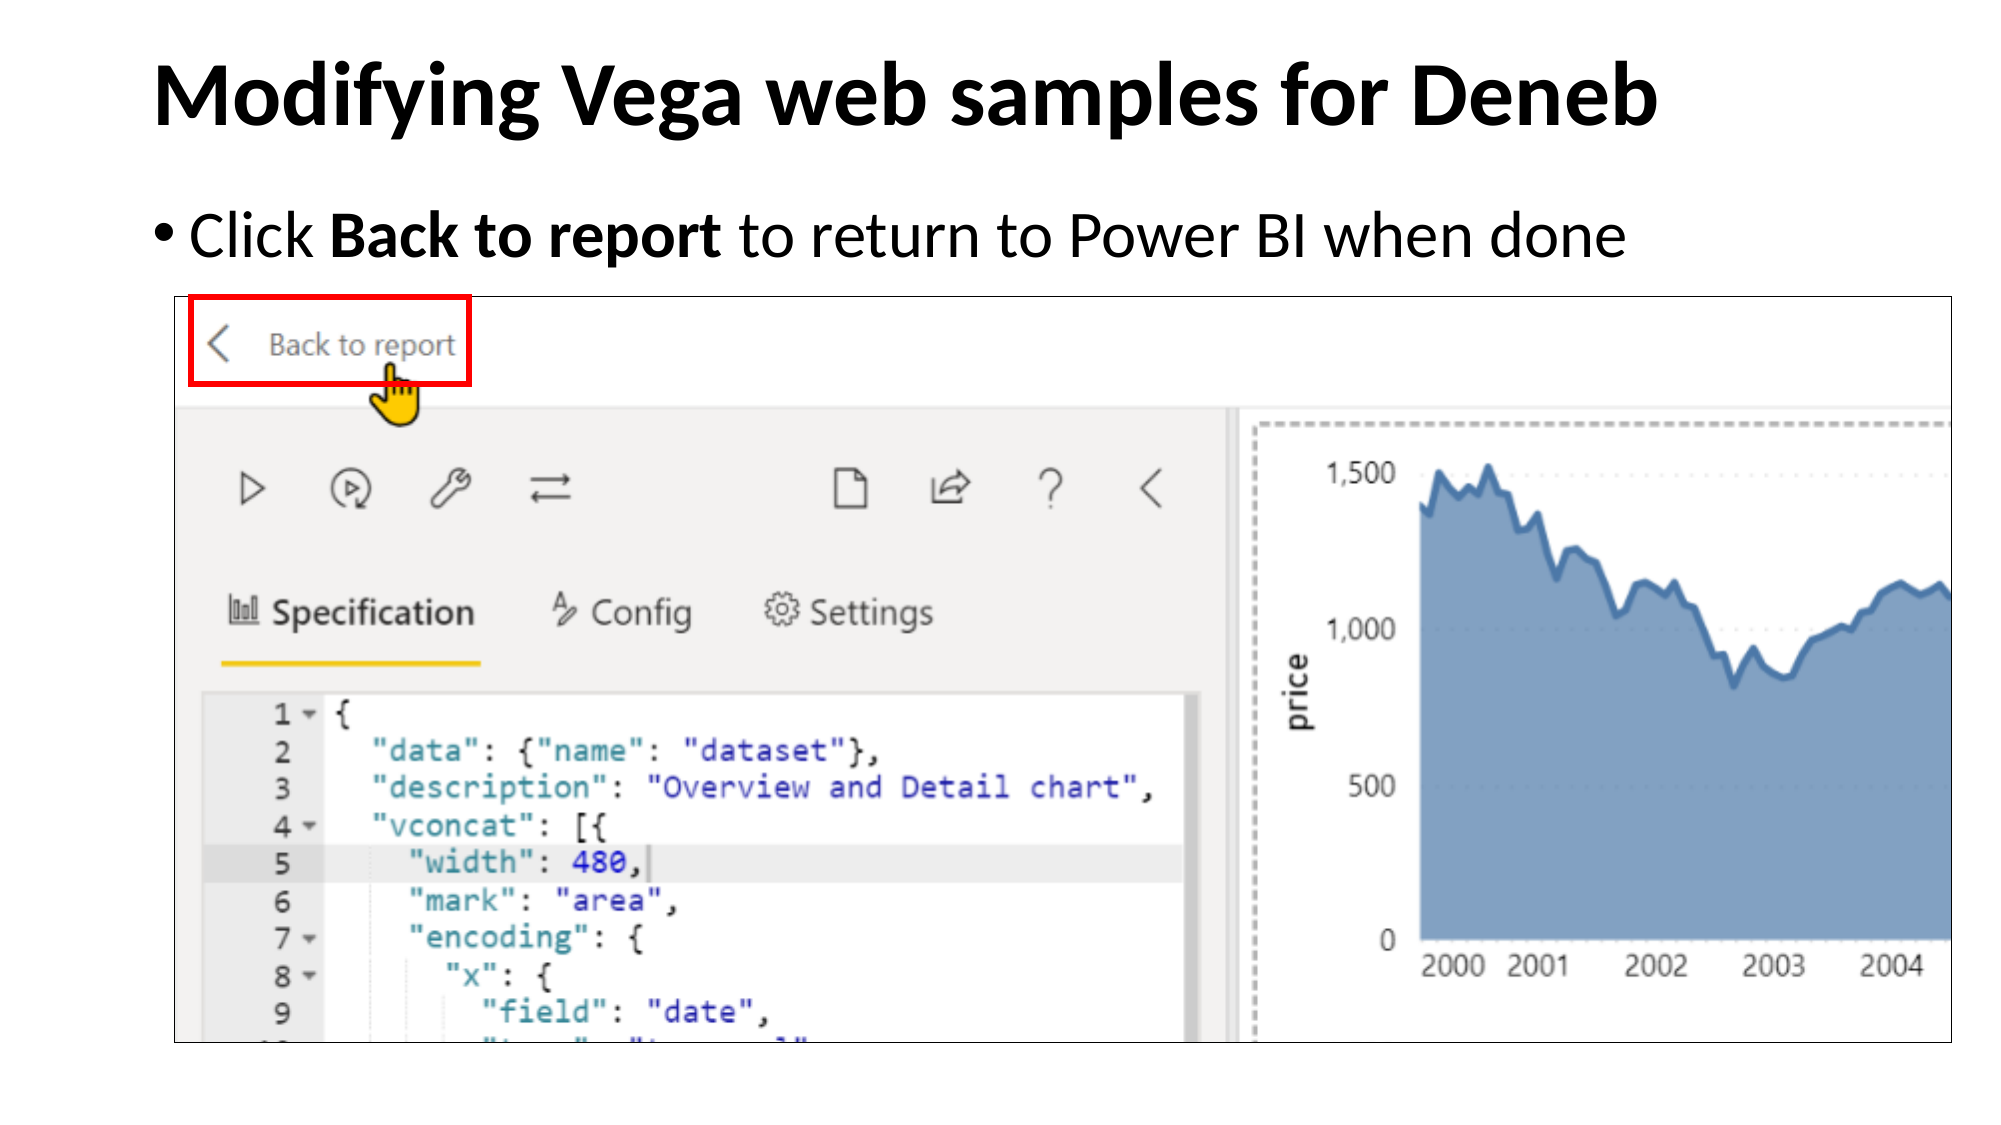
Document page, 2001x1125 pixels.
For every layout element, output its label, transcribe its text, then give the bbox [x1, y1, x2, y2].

picture [174, 296, 1952, 1043]
list Click Back to report to return to Power BI when done [137, 191, 1863, 1014]
title Modifying Vega web samples for Deneb [137, 0, 1863, 191]
